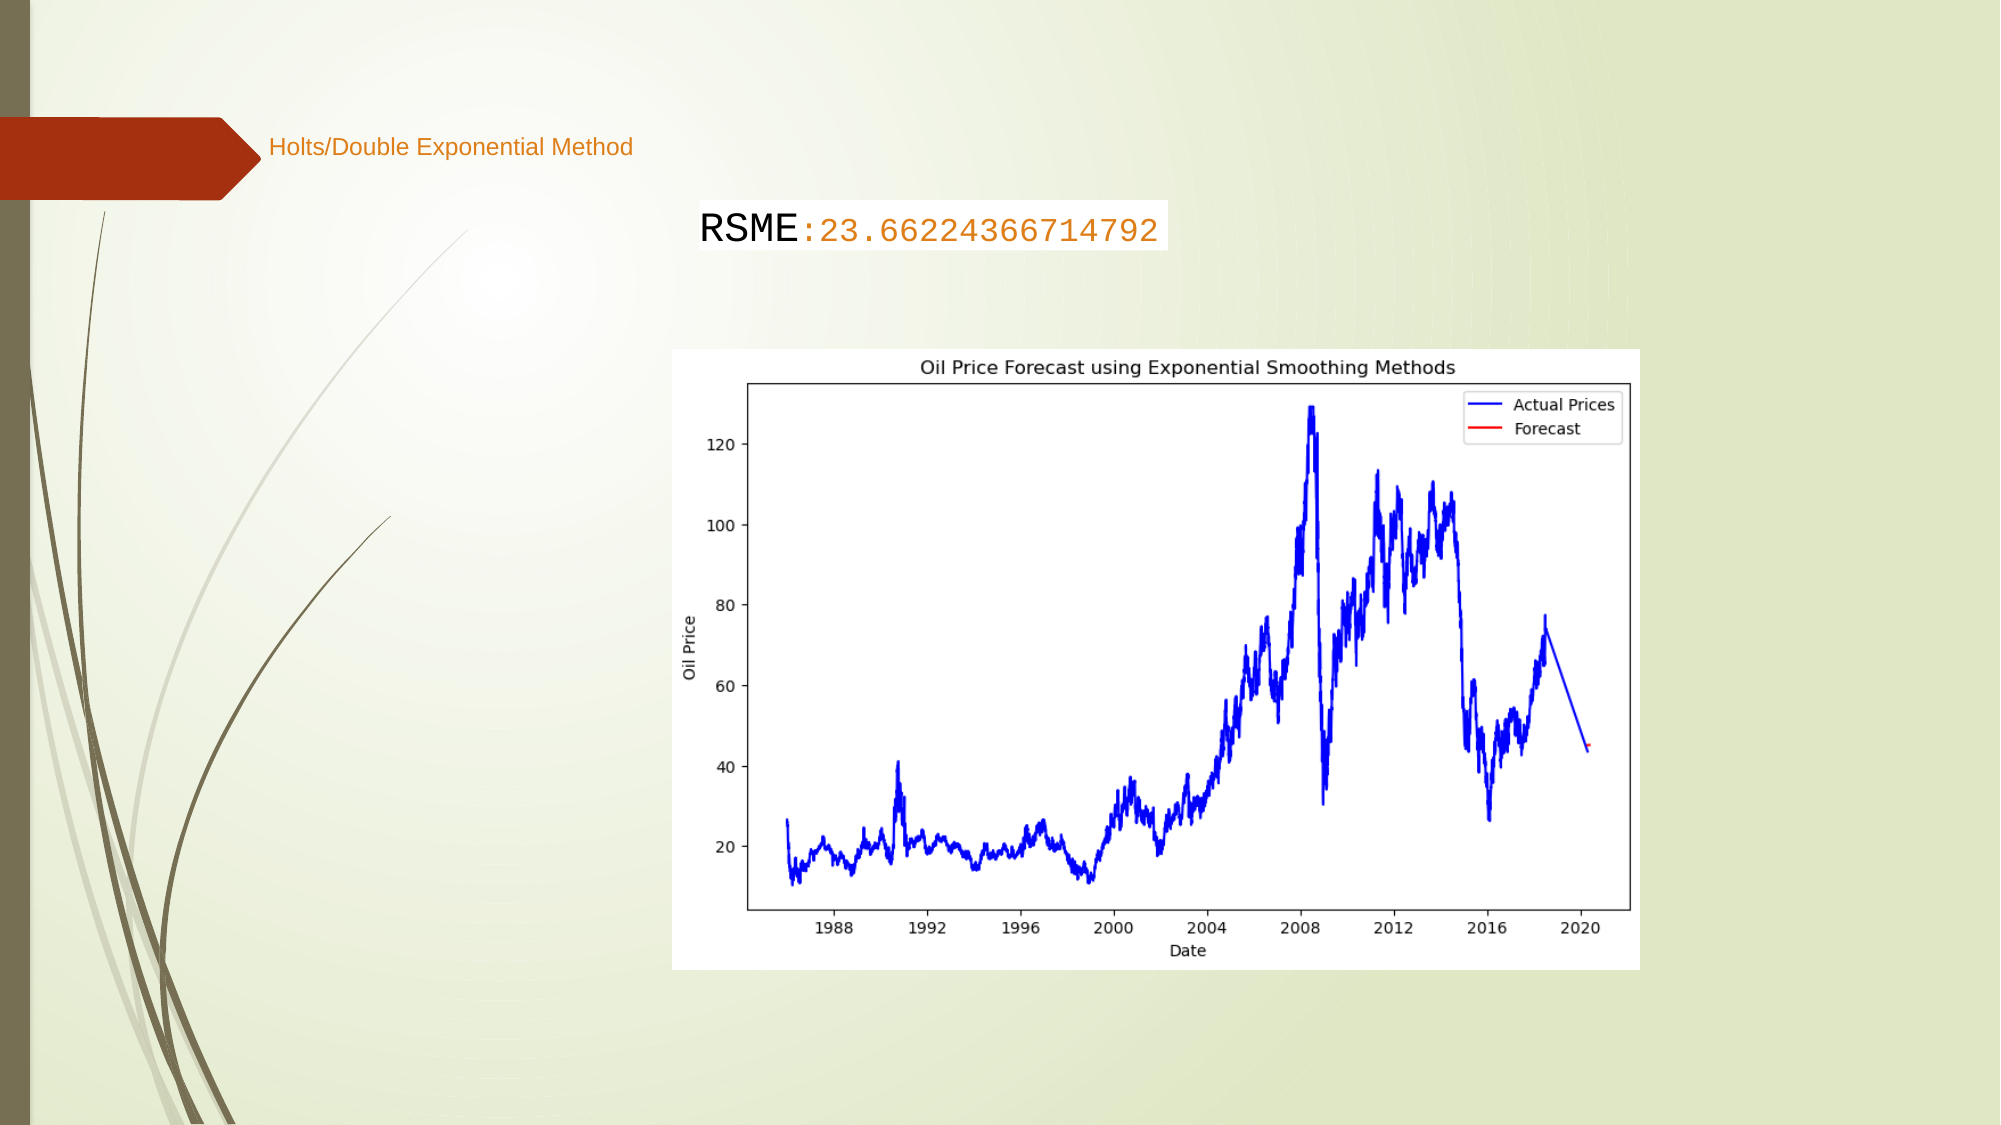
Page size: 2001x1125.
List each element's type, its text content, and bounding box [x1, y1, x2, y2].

title Holts/Double Exponential Method [253, 123, 1191, 213]
text_box RSME:23.66224366714792 [699, 200, 1169, 251]
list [672, 349, 1640, 971]
